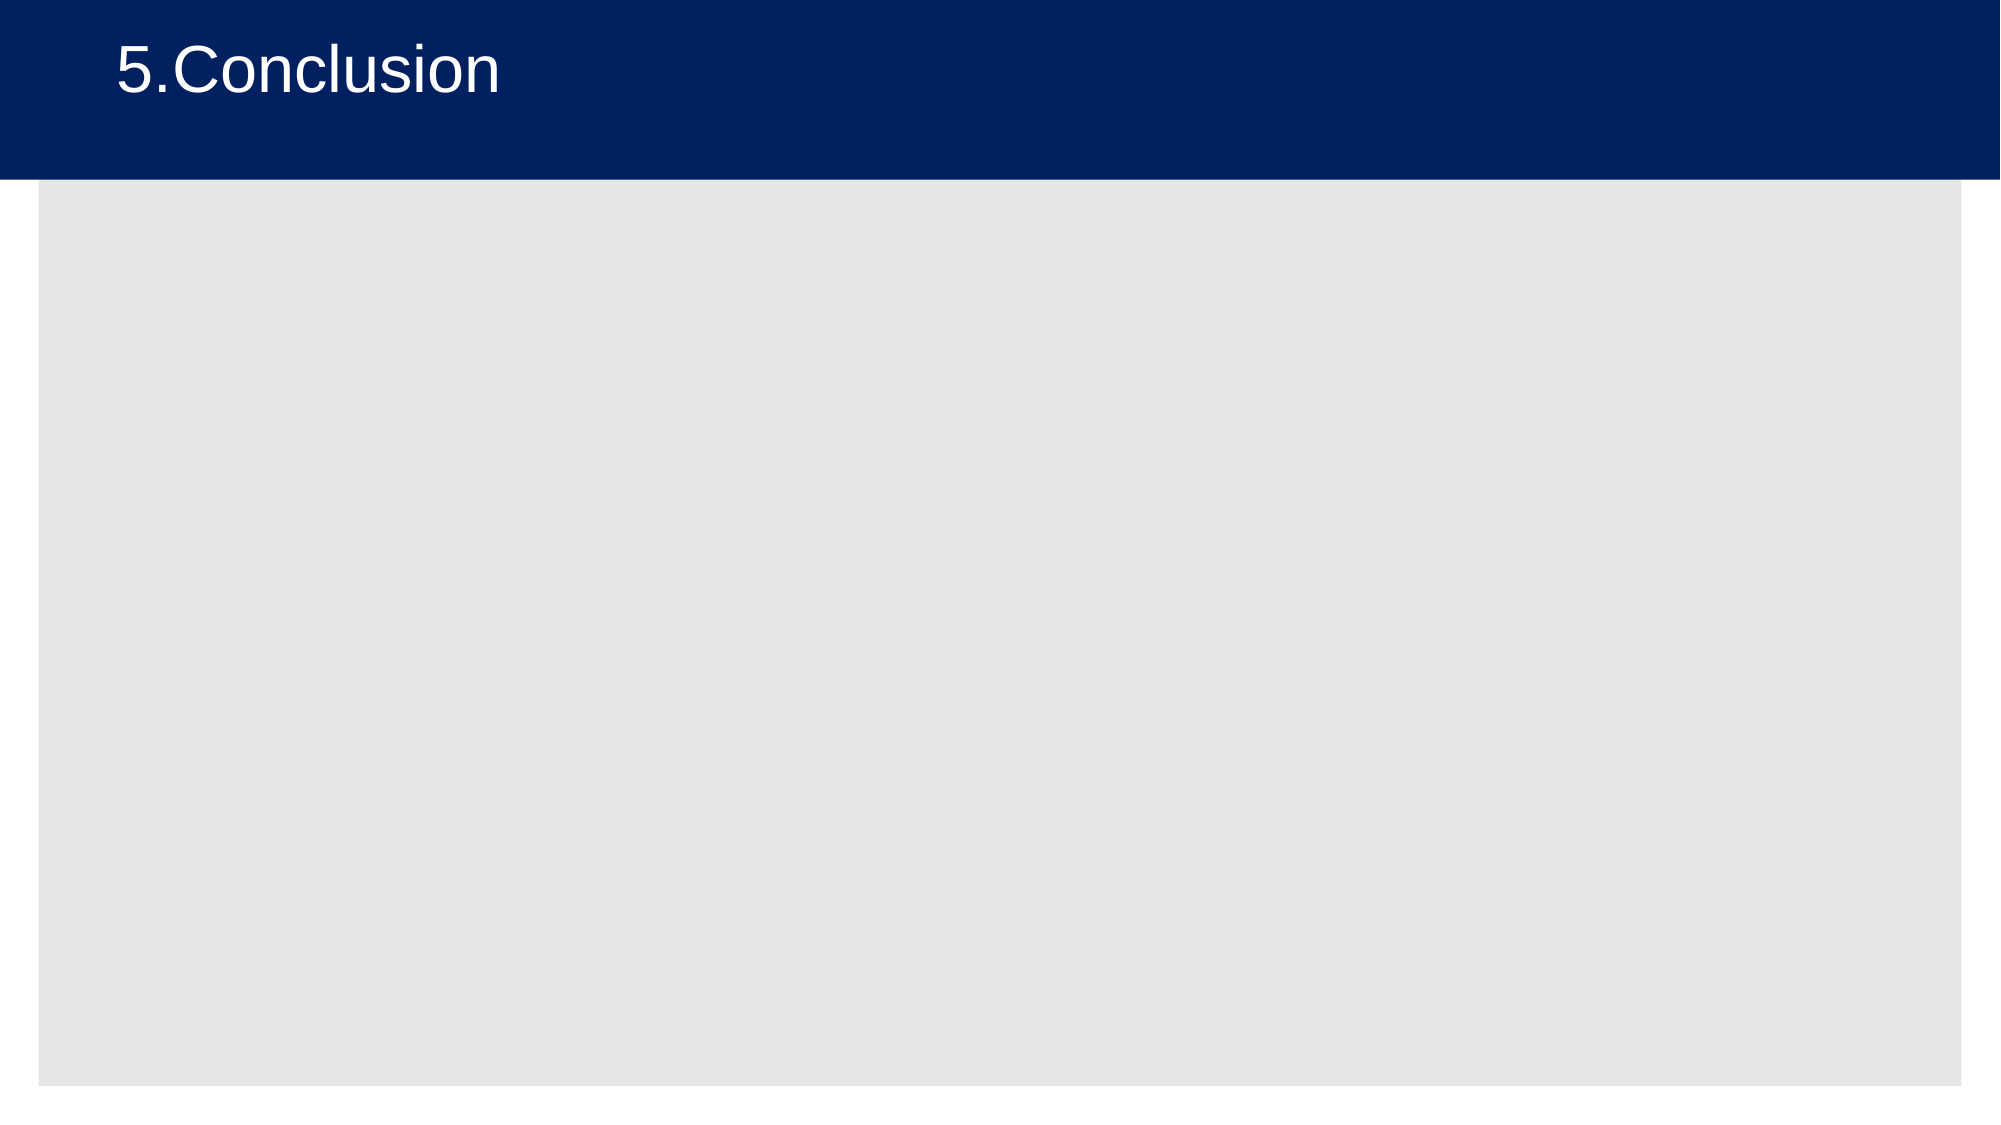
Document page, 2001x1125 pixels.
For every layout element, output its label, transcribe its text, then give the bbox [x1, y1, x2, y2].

title 5.Conclusion [101, 38, 1925, 103]
text_box [0, 0, 2000, 180]
